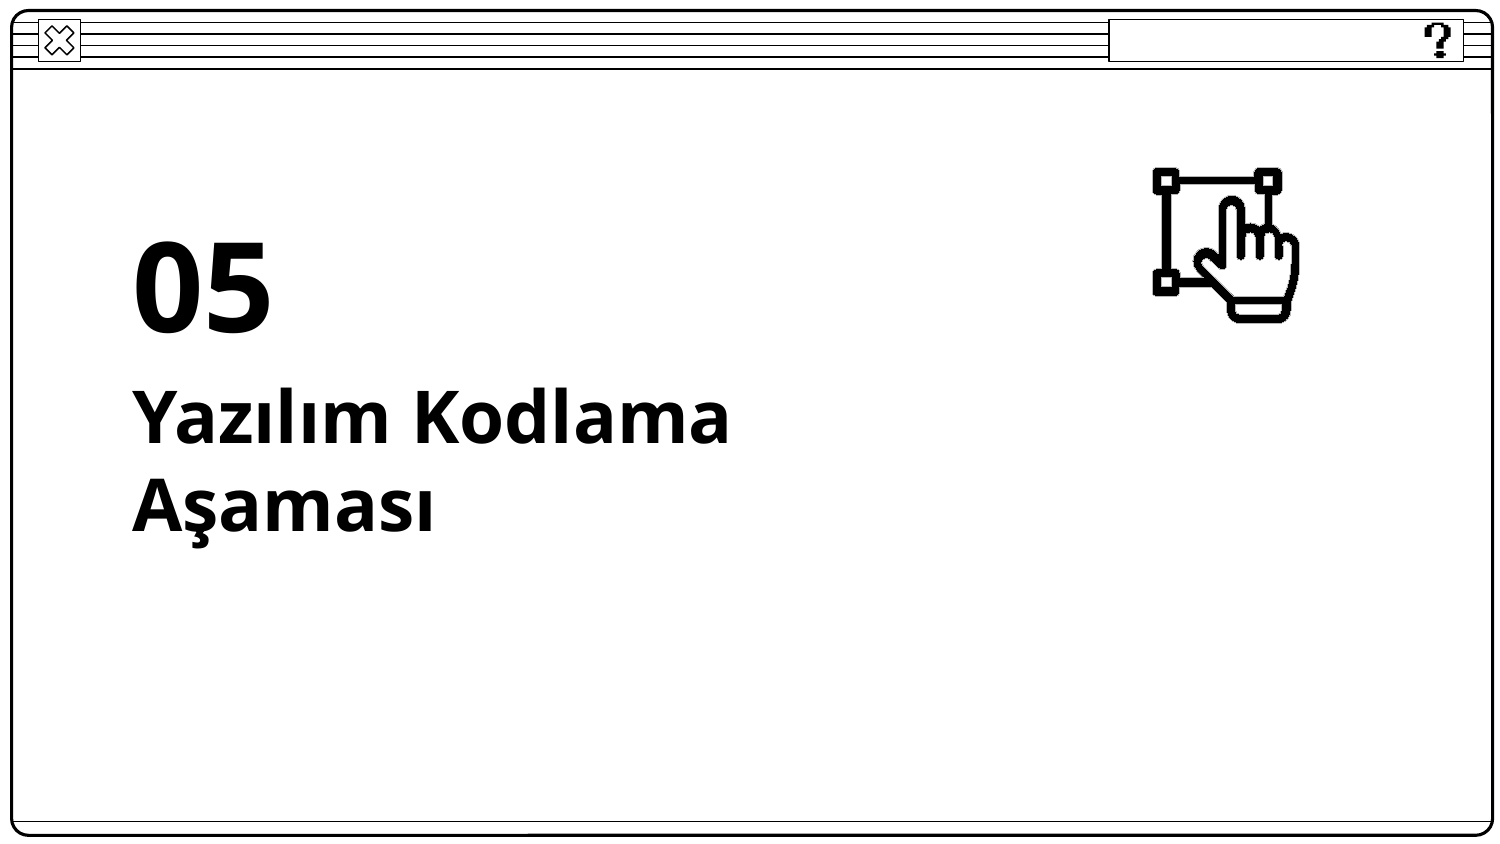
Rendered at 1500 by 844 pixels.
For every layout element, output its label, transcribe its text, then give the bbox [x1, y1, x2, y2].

title Yazılım Kodlama Aşaması [117, 388, 1056, 528]
text_box [1152, 167, 1300, 324]
title 05 [117, 213, 635, 352]
